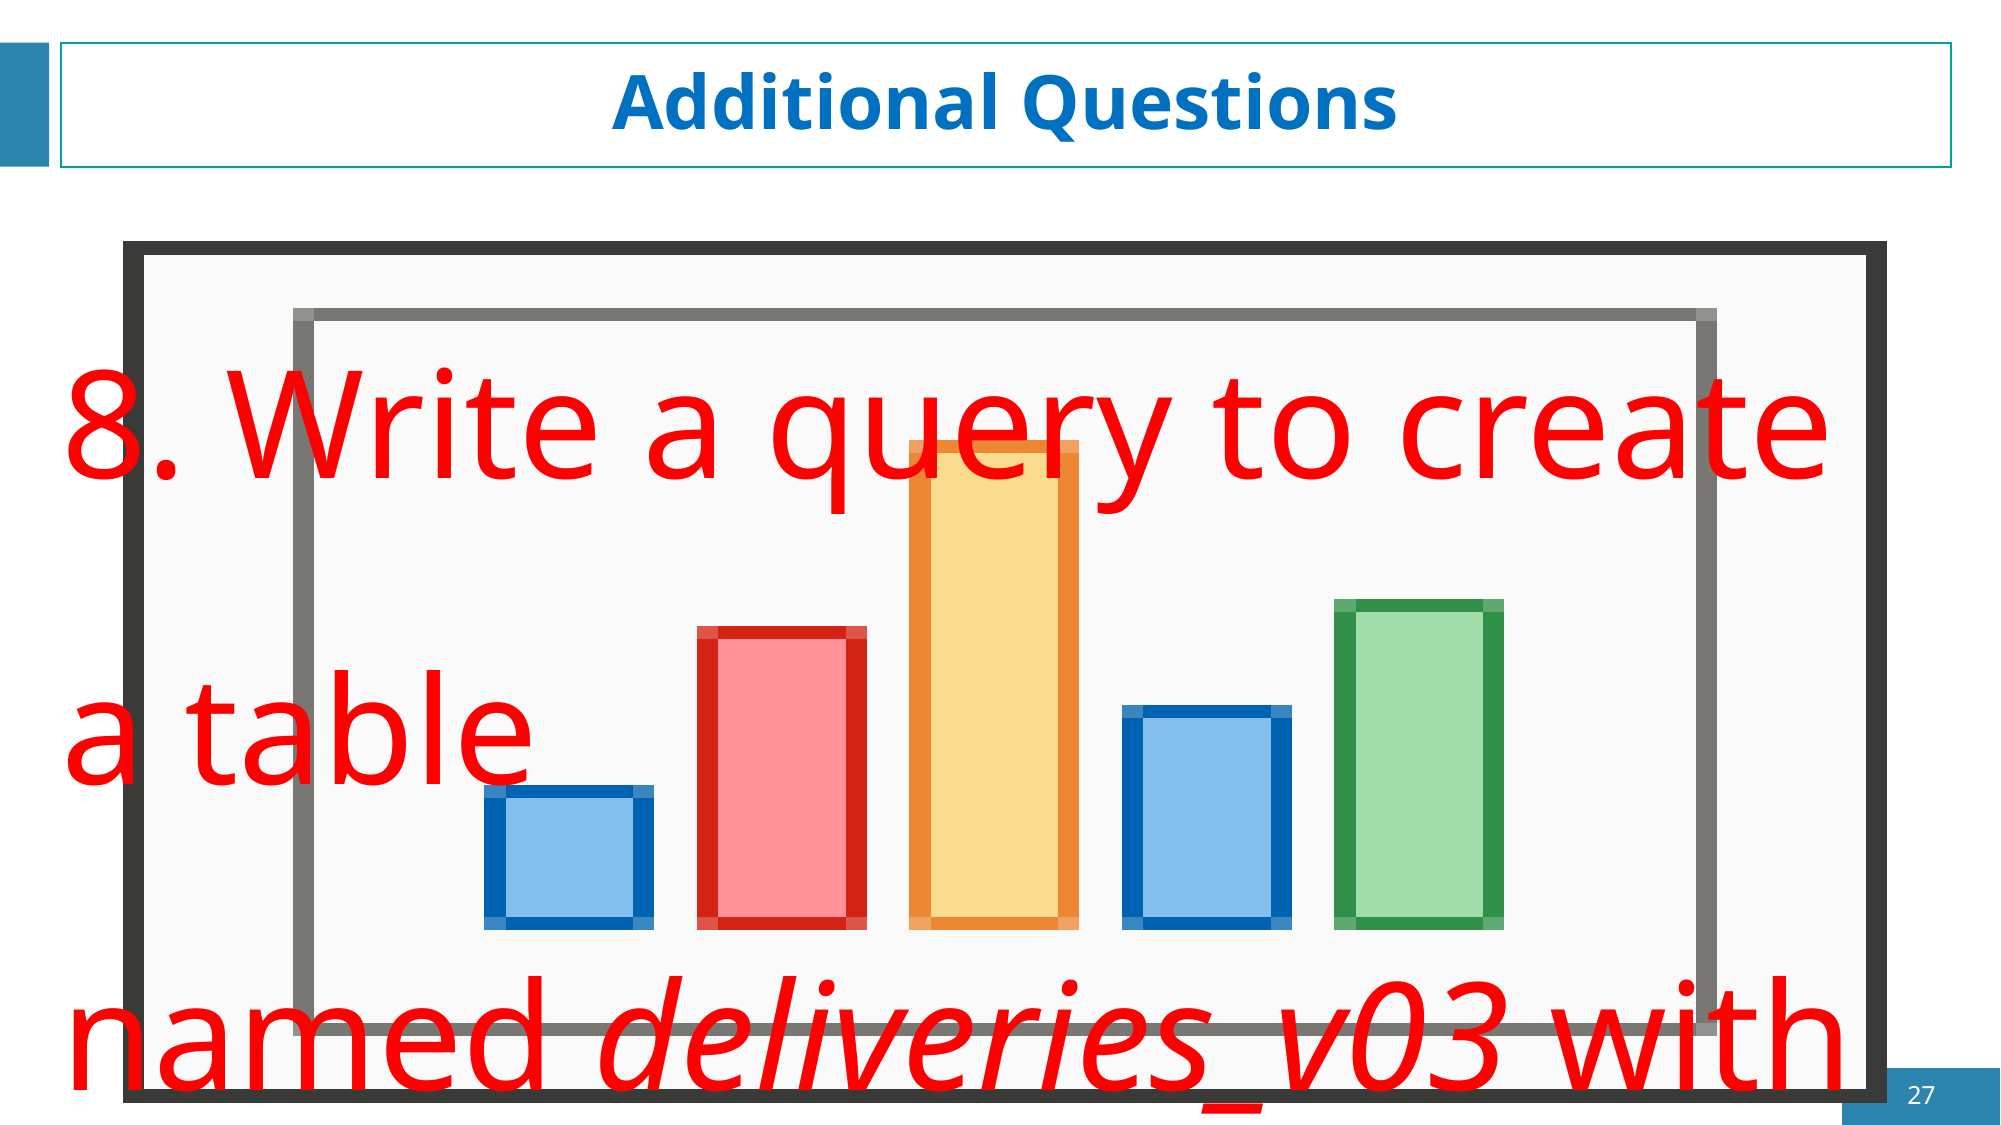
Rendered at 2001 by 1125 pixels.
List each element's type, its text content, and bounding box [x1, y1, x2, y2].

text_box 8. Write a query to create a table named deliveries_v03 with all the columns of deliveries_v02 table and two additional column (named venue and match_date) of venue and date from table matches CREATE TABLE deliveries_v03 AS (SELECT a.*,b.venue,b.date FROM deliveries_v02 AS a LEFT JOIN (SELECT id,venue,date FROM ipl_matches) as b ON a.id=b.id); [60, 202, 1951, 1125]
title Additional Questions [60, 42, 1952, 168]
